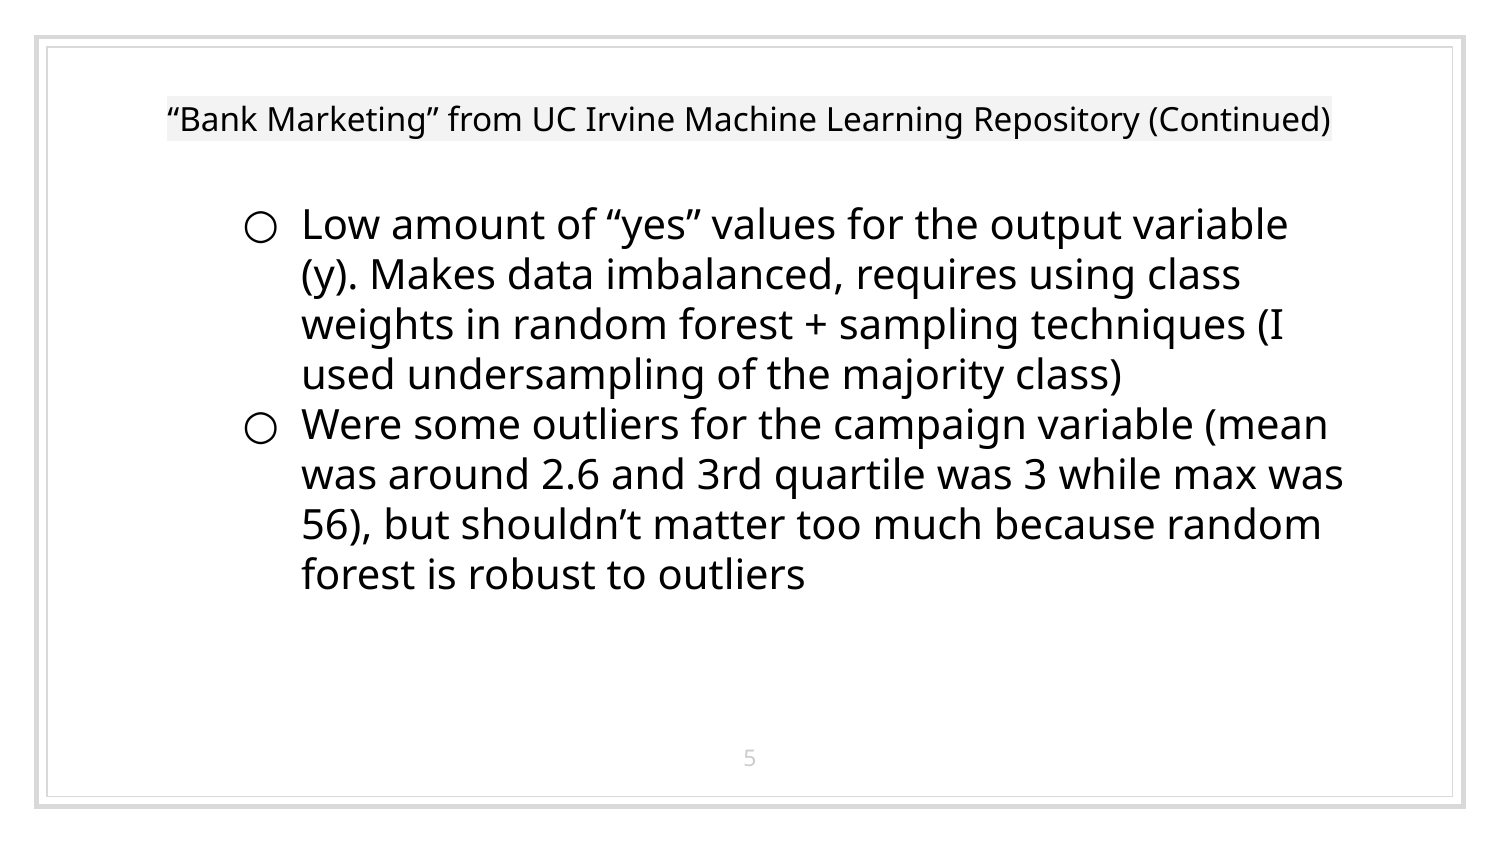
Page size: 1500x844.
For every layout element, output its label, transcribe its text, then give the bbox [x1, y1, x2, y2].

slide_number ‹#› [705, 725, 795, 790]
list Low amount of “yes” values for the output variable (y). Makes data imbalanced, requires using class weights in random forest + sampling techniques (I used undersampling of the majority class) Were some outliers for the campaign variable (mean was around 2.6 and 3rd quartile was 3 while max was 56), but shouldn’t matter too much because random forest is robust to outliers [136, 208, 1364, 712]
title “Bank Marketing” from UC Irvine Machine Learning Repository (Continued) [63, 55, 1437, 181]
